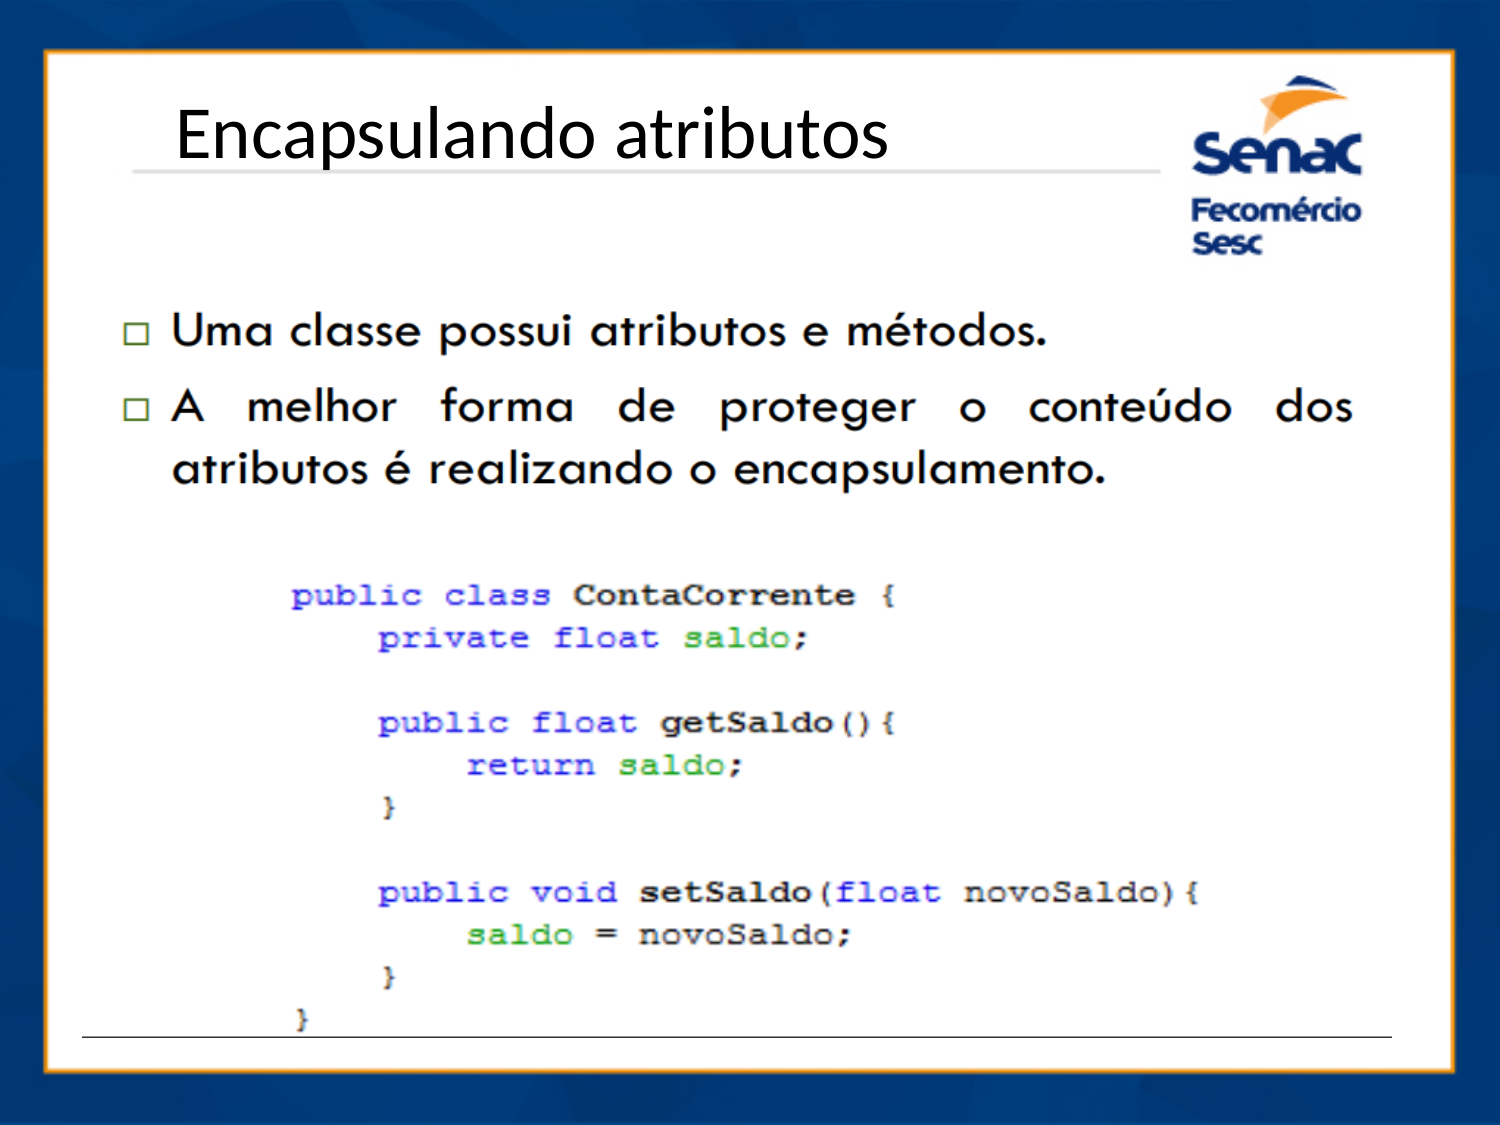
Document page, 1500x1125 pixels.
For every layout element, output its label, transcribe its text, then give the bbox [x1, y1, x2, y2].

text_box Encapsulando atributos [160, 76, 1116, 181]
picture [0, 0, 1500, 1125]
